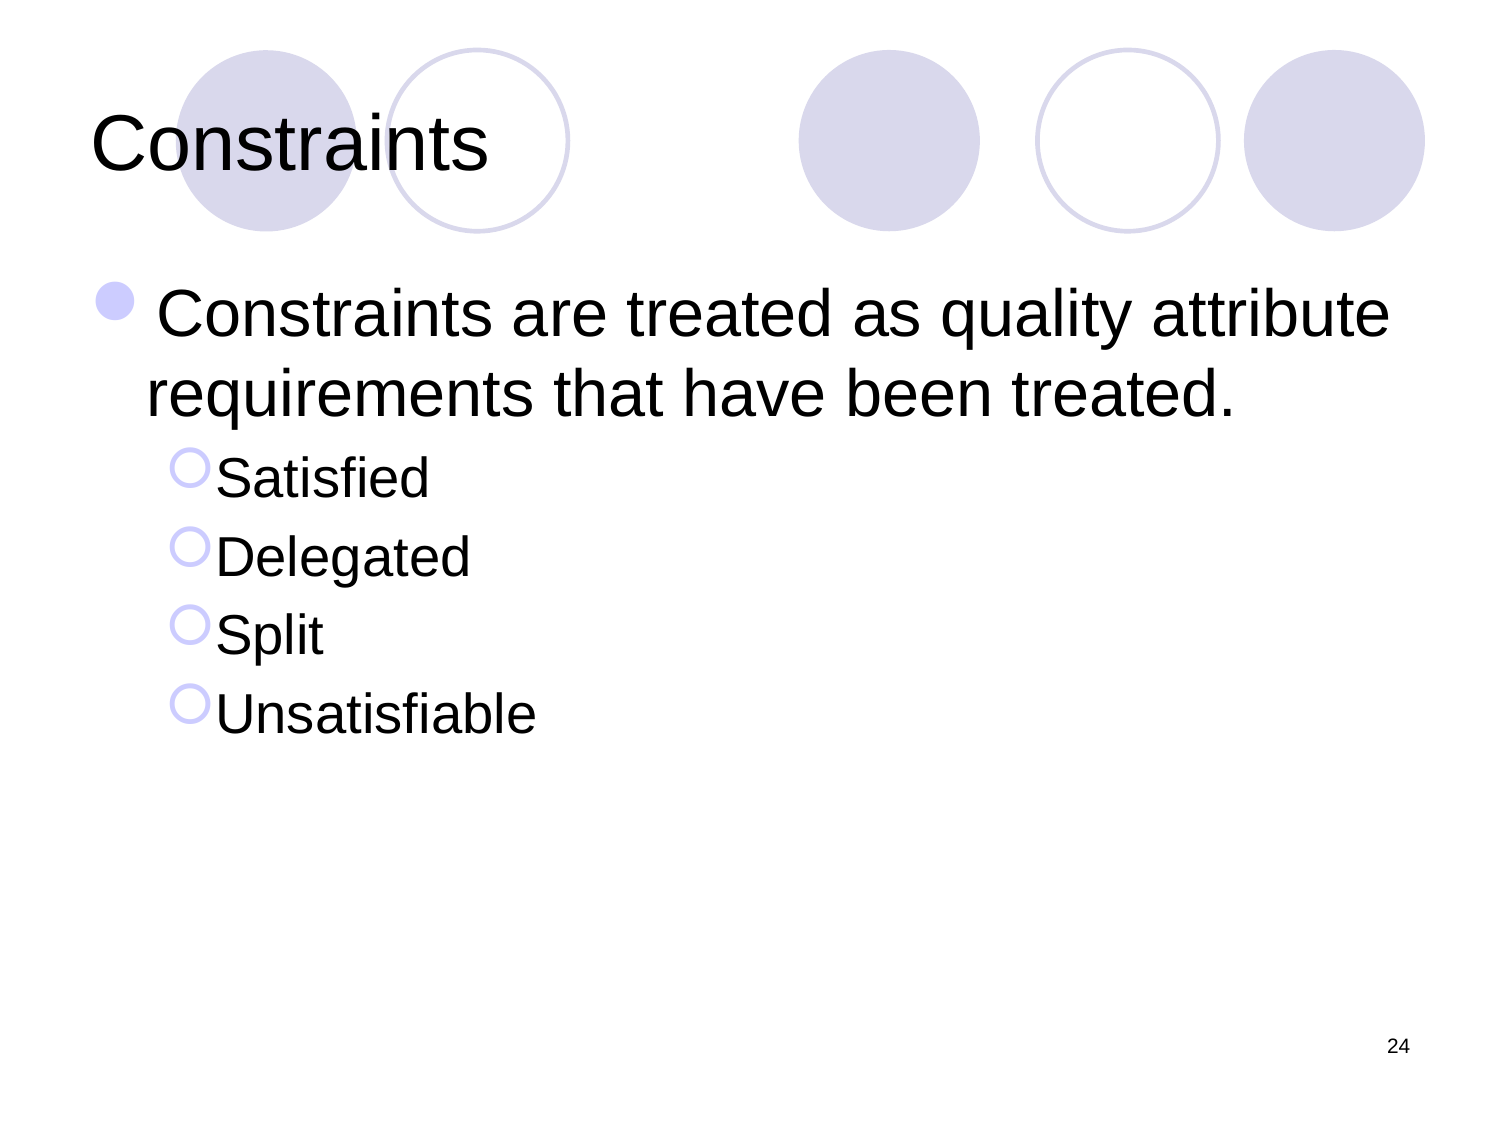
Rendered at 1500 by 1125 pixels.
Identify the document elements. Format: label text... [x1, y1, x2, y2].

title Constraints [75, 45, 1425, 233]
slide_number 24 [1074, 1025, 1425, 1100]
list Constraints are treated as quality attribute requirements that have been treated. Satisfied Delegated Split Unsatisfiable [75, 262, 1425, 1006]
